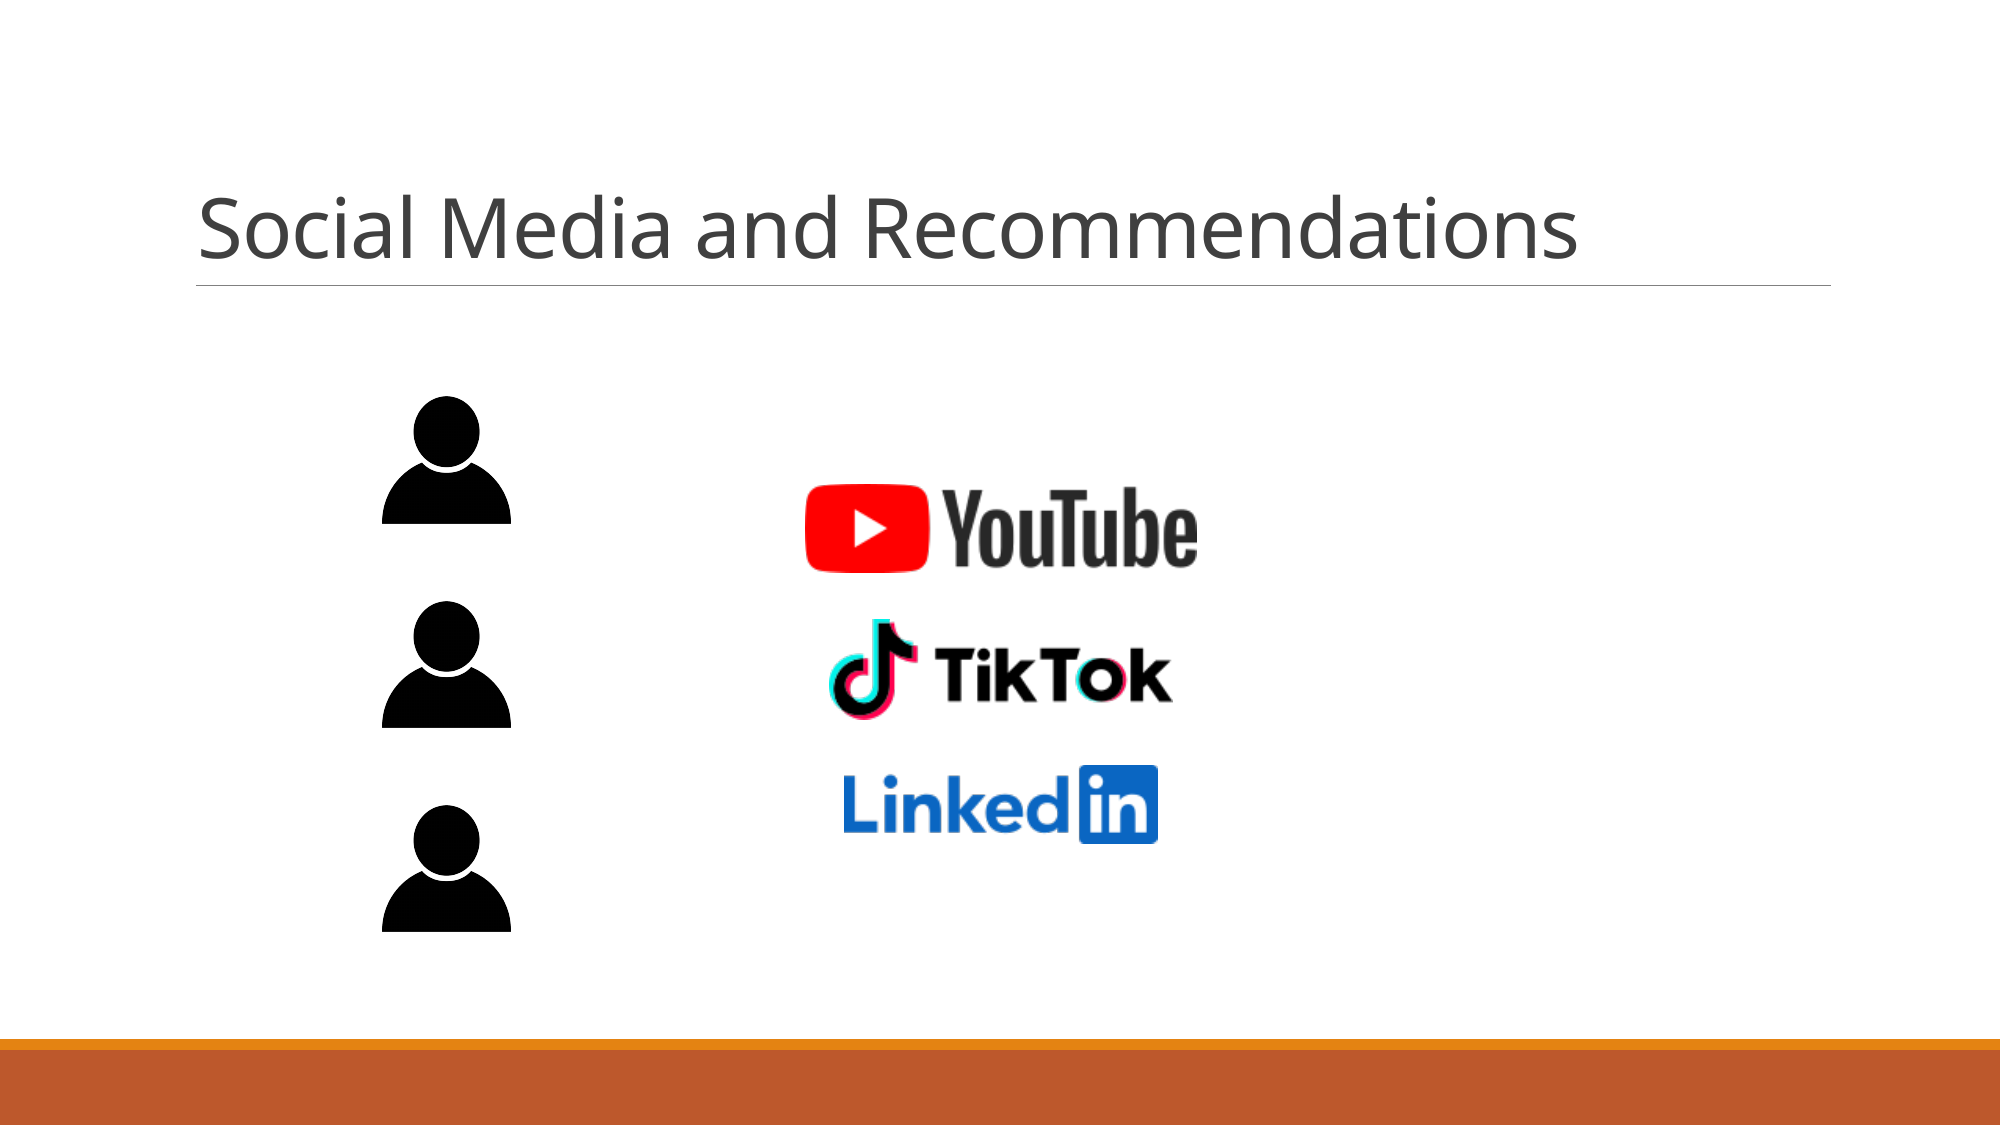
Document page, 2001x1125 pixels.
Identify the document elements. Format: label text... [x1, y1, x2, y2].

title Social Media and Recommendations [183, 90, 1851, 284]
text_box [805, 484, 1197, 844]
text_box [382, 396, 512, 932]
